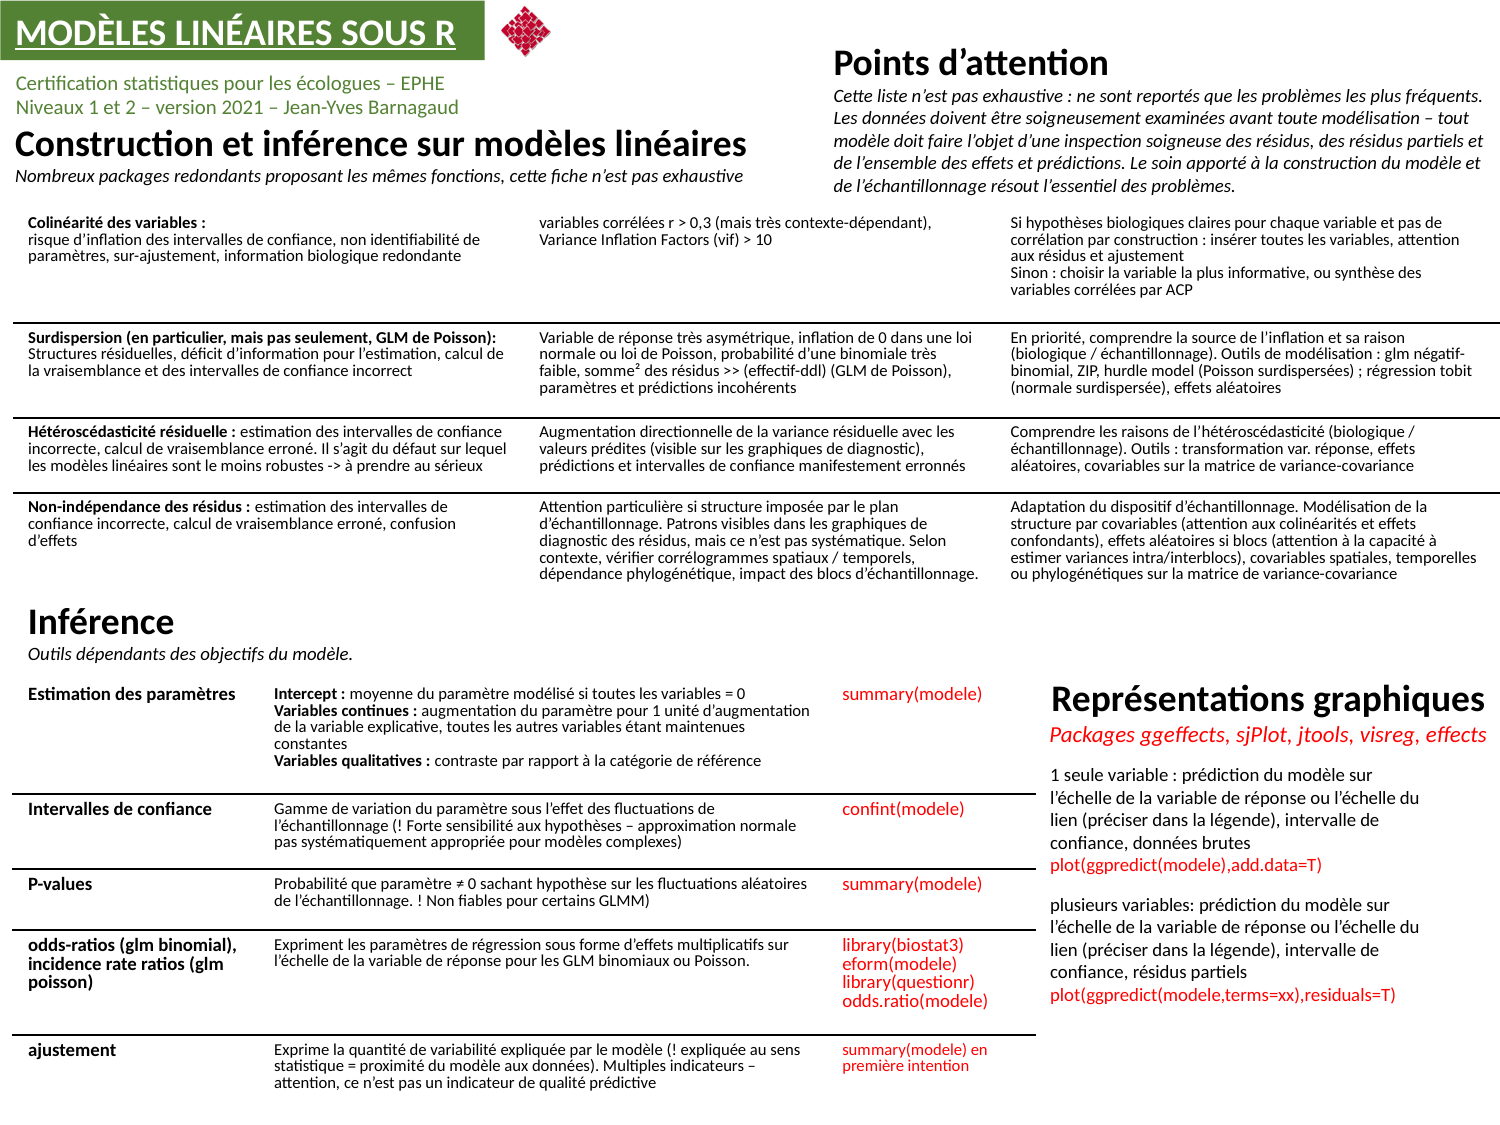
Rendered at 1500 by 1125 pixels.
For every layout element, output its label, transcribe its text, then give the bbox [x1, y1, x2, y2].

text_box Certification statistiques pour les écologues – EPHE Niveaux 1 et 2 – version 2021 – Jean-Yves Barnagaud [1, 61, 518, 111]
table_header Estimation des paramètres [14, 680, 258, 793]
table_header Si hypothèses biologiques claires pour chaque variable et pas de corrélation par construction : insérer toutes les variables, attention aux résidus et ajustement Sinon : choisir la variable la plus informative, ou synthèse des variables corrélées par ACP [996, 208, 1500, 322]
table_cell odds-ratios (glm binomial), incidence rate ratios (glm poisson) [14, 931, 258, 1034]
table_cell Gamme de variation du paramètre sous l’effet des fluctuations de l’échantillonnage (! Forte sensibilité aux hypothèses – approximation normale pas systématiquement appropriée pour modèles complexes) [260, 795, 826, 868]
table_cell P-values [14, 870, 258, 929]
table_header Intercept : moyenne du paramètre modélisé si toutes les variables = 0 Variables continues : augmentation du paramètre pour 1 unité d’augmentation de la variable explicative, toutes les autres variables étant maintenues constantes Variables qualitatives : contraste par rapport à la catégorie de référence [260, 680, 826, 793]
table_cell Adaptation du dispositif d’échantillonnage. Modélisation de la structure par covariables (attention aux colinéarités et effets confondants), effets aléatoires si blocs (attention à la capacité à estimer variances intra/interblocs), covariables spatiales, temporelles ou phylogénétiques sur la matrice de variance-covariance [996, 494, 1500, 608]
text_box Construction et inférence sur modèles linéaires Nombreux packages redondants proposant les mêmes fonctions, cette fiche n’est pas exhaustive [0, 111, 818, 194]
text_box plusieurs variables: prédiction du modèle sur l’échelle de la variable de réponse ou l’échelle du lien (préciser dans la légende), intervalle de confiance, résidus partiels plot(ggpredict(modele,terms=xx),residuals=T) [1036, 885, 1437, 1013]
table_cell Augmentation directionnelle de la variance résiduelle avec les valeurs prédites (visible sur les graphiques de diagnostic), prédictions et intervalles de confiance manifestement erronnés [524, 419, 996, 492]
table_header summary(modele) [828, 680, 1035, 793]
table_cell library(biostat3) eform(modele) library(questionr) odds.ratio(modele) [828, 931, 1035, 1034]
table_cell Attention particulière si structure imposée par le plan d’échantillonnage. Patrons visibles dans les graphiques de diagnostic des résidus, mais ce n’est pas systématique. Selon contexte, vérifier corrélogrammes spatiaux / temporels, dépendance phylogénétique, impact des blocs d’échantillonnage. [524, 494, 996, 608]
table_cell Expriment les paramètres de régression sous forme d’effets multiplicatifs sur l’échelle de la variable de réponse pour les GLM binomiaux ou Poisson. [260, 931, 826, 1034]
table_cell Intervalles de confiance [14, 795, 258, 868]
table_cell Surdispersion (en particulier, mais pas seulement, GLM de Poisson): Structures résiduelles, déficit d’information pour l’estimation, calcul de la vraisemblance et des intervalles de confiance incorrect [13, 324, 524, 417]
table_cell confint(modele) [828, 795, 1035, 868]
text_box Inférence Outils dépendants des objectifs du modèle. [13, 589, 404, 672]
table_cell Comprendre les raisons de l’hétéroscédasticité (biologique / échantillonnage). Outils : transformation var. réponse, effets aléatoires, covariables sur la matrice de variance-covariance [996, 419, 1500, 492]
table_cell summary(modele) [828, 870, 1035, 929]
table_header Colinéarité des variables : risque d’inflation des intervalles de confiance, non identifiabilité de paramètres, sur-ajustement, information biologique redondante [13, 208, 524, 322]
text_box 1 seule variable : prédiction du modèle sur l’échelle de la variable de réponse ou l’échelle du lien (préciser dans la légende), intervalle de confiance, données brutes plot(ggpredict(modele),add.data=T) [1036, 755, 1437, 883]
text_box Représentations graphiques Packages ggeffects, sjPlot, jtools, visreg, effects [990, 667, 1500, 755]
table_cell Exprime la quantité de variabilité expliquée par le modèle (! expliquée au sens statistique = proximité du modèle aux données). Multiples indicateurs – attention, ce n’est pas un indicateur de qualité prédictive [260, 1036, 826, 1109]
text_box MODЀLES LINÉAIRES SOUS R [0, 0, 485, 61]
table_cell Non-indépendance des résidus : estimation des intervalles de confiance incorrecte, calcul de vraisemblance erroné, confusion d’effets [13, 494, 524, 608]
table_cell Hétéroscédasticité résiduelle : estimation des intervalles de confiance incorrecte, calcul de vraisemblance erroné. Il s’agit du défaut sur lequel les modèles linéaires sont le moins robustes -> à prendre au sérieux [13, 419, 524, 492]
table_cell Variable de réponse très asymétrique, inflation de 0 dans une loi normale ou loi de Poisson, probabilité d’une binomiale très faible, somme² des résidus >> (effectif-ddl) (GLM de Poisson), paramètres et prédictions incohérents [524, 324, 996, 417]
table_cell En priorité, comprendre la source de l’inflation et sa raison (biologique / échantillonnage). Outils de modélisation : glm négatif-binomial, ZIP, hurdle model (Poisson surdispersées) ; régression tobit (normale surdispersée), effets aléatoires [996, 324, 1500, 417]
text_box Points d’attention Cette liste n’est pas exhaustive : ne sont reportés que les problèmes les plus fréquents. Les données doivent être soigneusement examinées avant toute modélisation – tout modèle doit faire l’objet d’une inspection soigneuse des résidus, des résidus partiels et de l’ensemble des effets et prédictions. Le soin apporté à la construction du modèle et de l’échantillonnage résout l’essentiel des problèmes. [818, 30, 1500, 204]
table_cell Probabilité que paramètre ≠ 0 sachant hypothèse sur les fluctuations aléatoires de l’échantillonnage. ! Non fiables pour certains GLMM) [260, 870, 826, 929]
table_header variables corrélées r > 0,3 (mais très contexte-dépendant), Variance Inflation Factors (vif) > 10 [524, 208, 996, 322]
picture [488, 0, 558, 64]
table_cell summary(modele) en première intention [828, 1036, 1035, 1109]
table_cell ajustement [14, 1036, 258, 1109]
